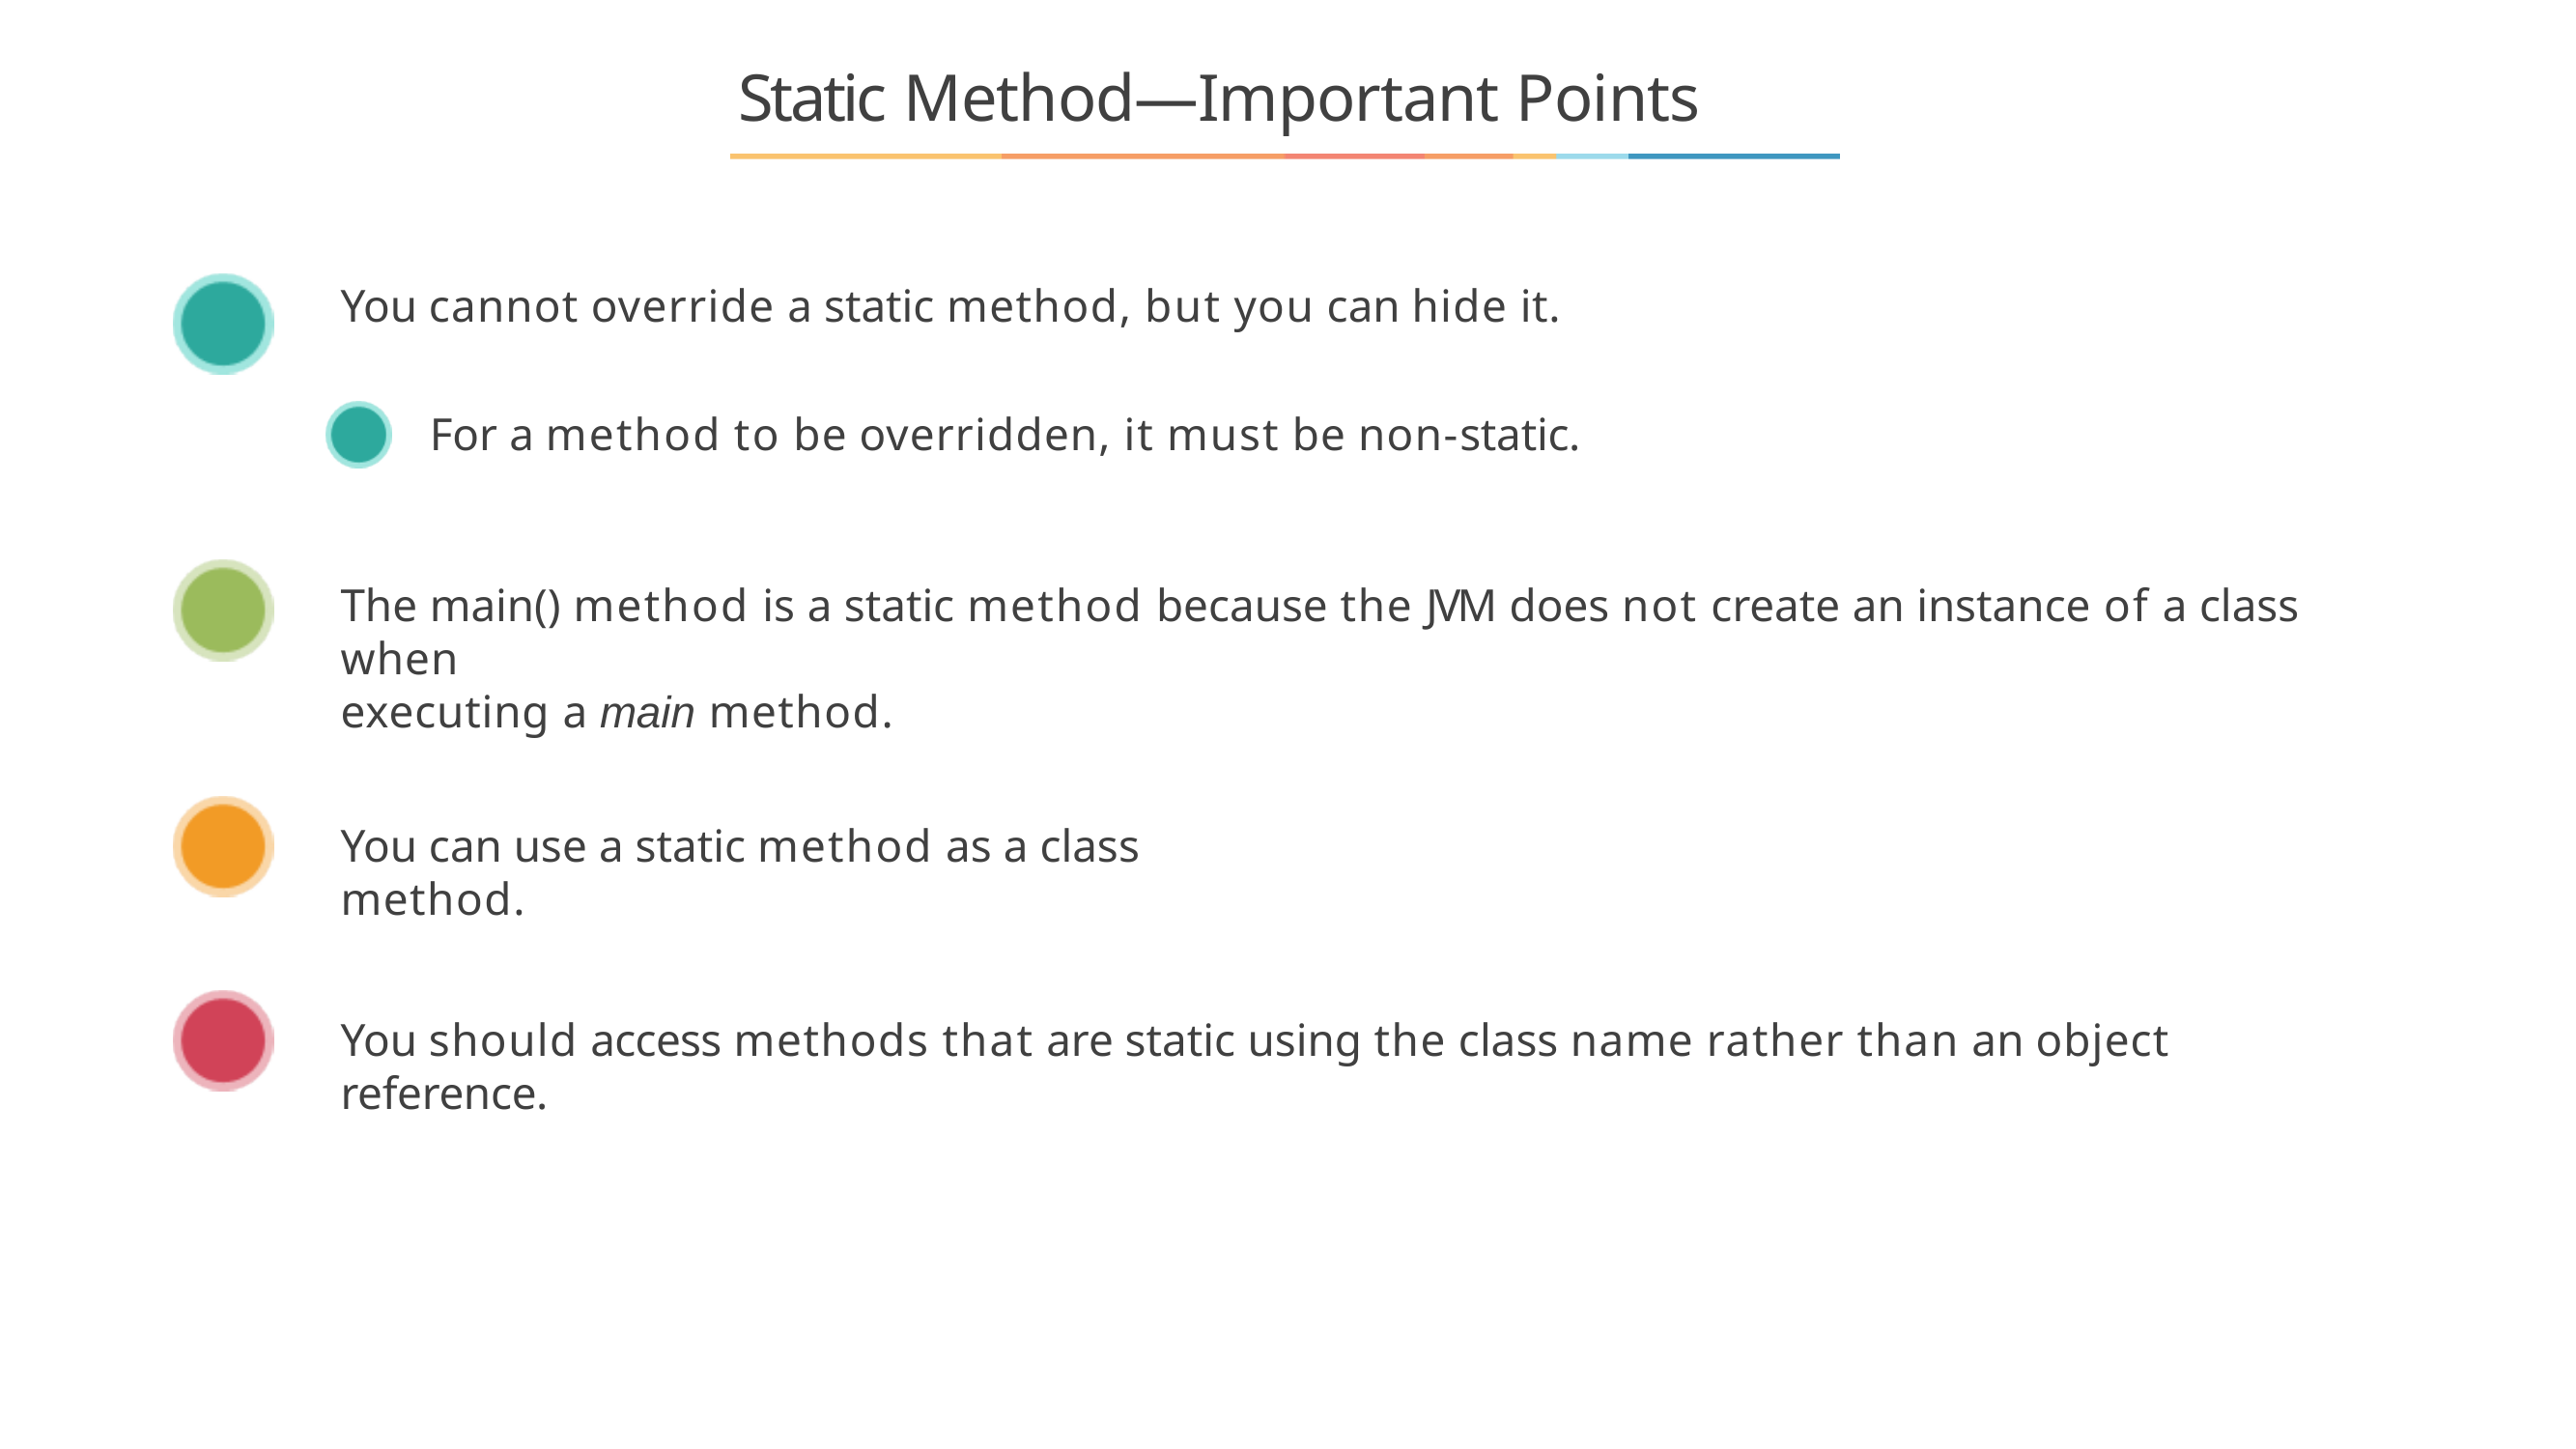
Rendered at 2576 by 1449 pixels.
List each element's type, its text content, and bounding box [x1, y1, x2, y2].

picture [729, 134, 1841, 180]
title Static Method—Important Points [719, 54, 1857, 276]
picture [326, 401, 393, 469]
picture [173, 559, 274, 662]
text_box You cannot override a static method, but you can hide it. For a method to be overridden, it must be non-static. The main() method is a static method because the JVM does not create an instance of a class when executing a main method. [338, 276, 2369, 737]
picture [173, 272, 274, 375]
text_box You can use a static method as a class method. [338, 815, 1313, 924]
text_box You should access methods that are static using the class name rather than an object reference. [338, 1009, 2321, 1119]
picture [173, 990, 274, 1092]
picture [173, 796, 274, 897]
